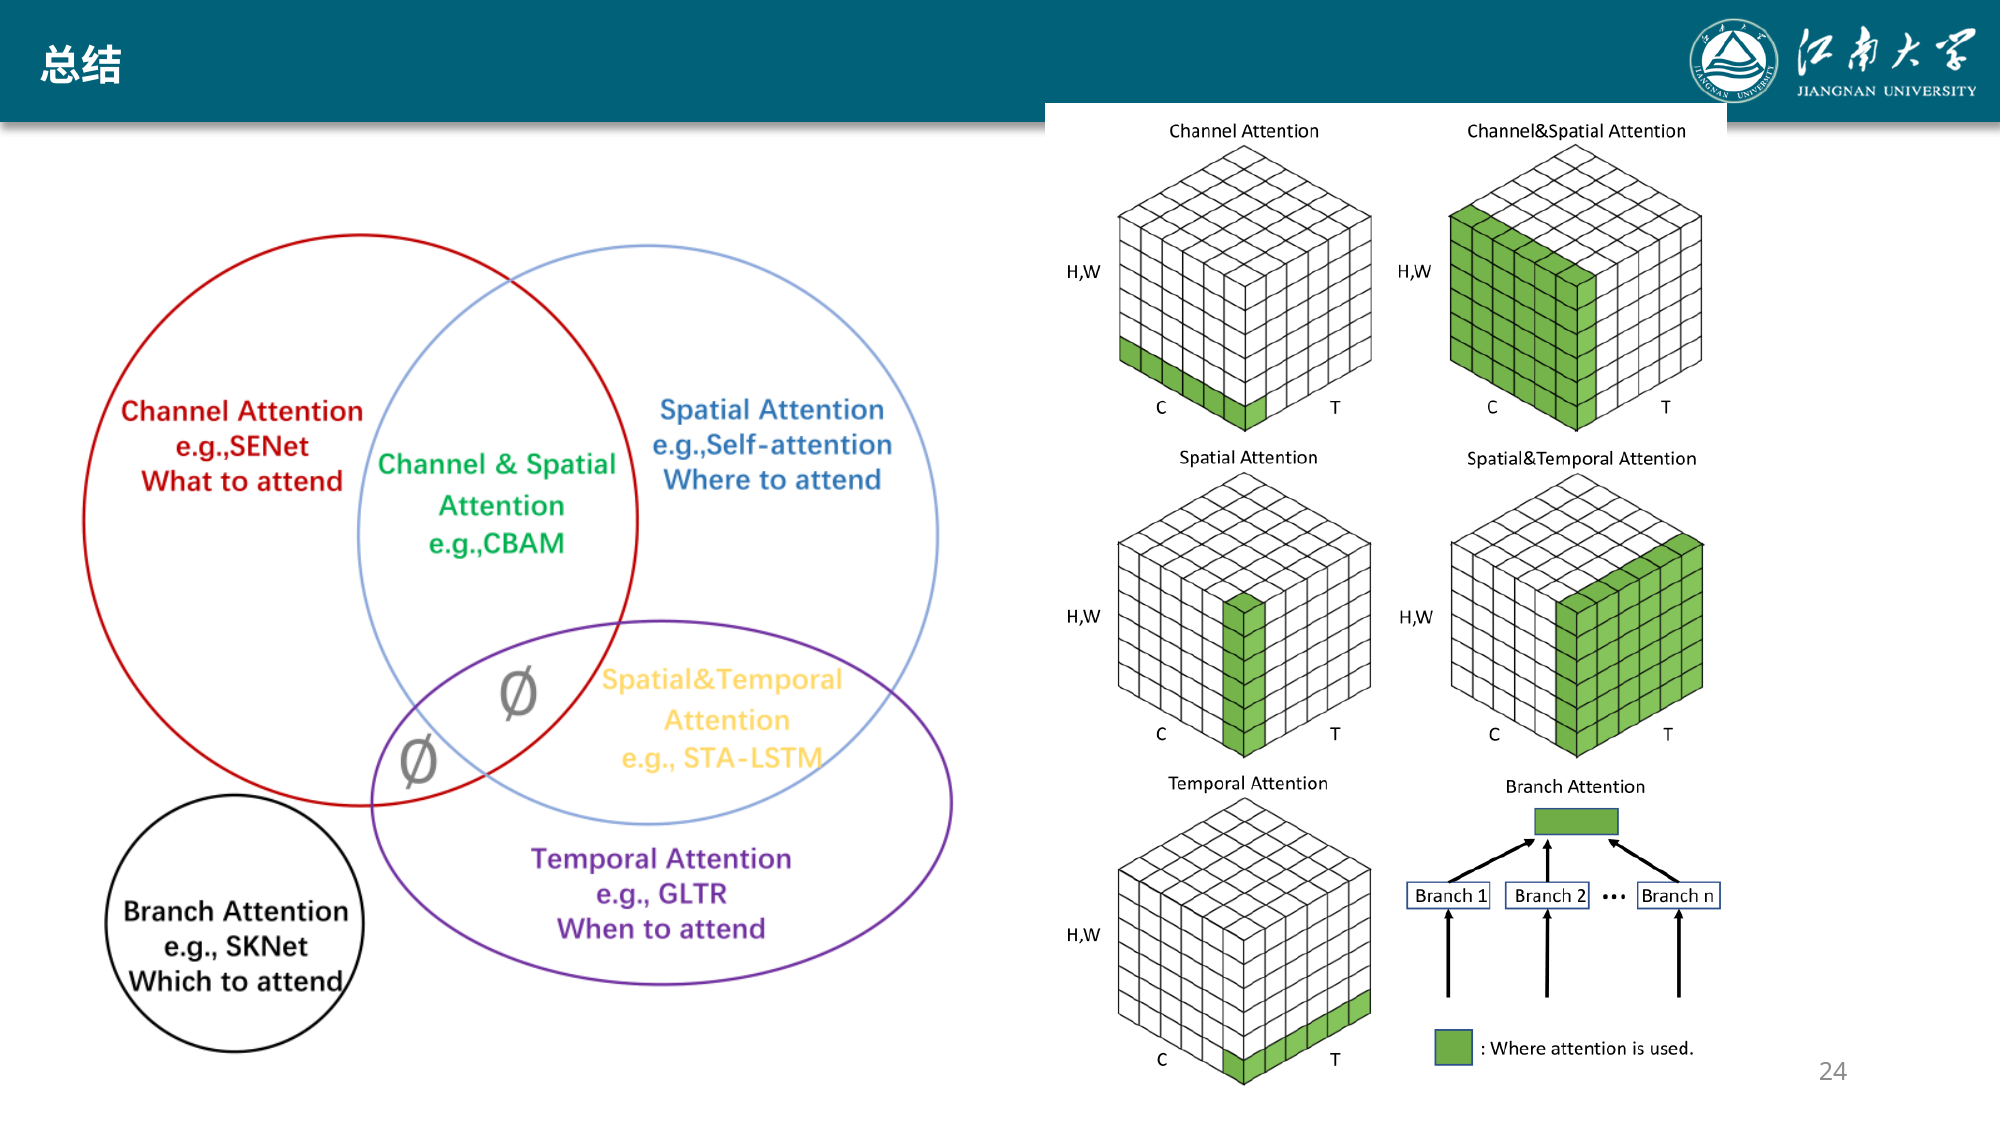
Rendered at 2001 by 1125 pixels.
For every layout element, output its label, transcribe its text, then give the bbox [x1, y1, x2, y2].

picture [1947, 29, 1975, 70]
picture [1923, 87, 1931, 96]
picture [1960, 87, 1966, 96]
picture [1690, 29, 1706, 91]
picture [1707, 19, 1760, 29]
picture [68, 191, 1002, 1073]
text_box [0, 0, 2000, 122]
picture [1849, 27, 1877, 71]
text_box 总结 [24, 18, 139, 96]
picture [1855, 88, 1868, 96]
picture [1801, 29, 1808, 45]
picture [1045, 34, 1778, 1109]
picture [1811, 88, 1823, 96]
picture [1708, 73, 1762, 91]
picture [1735, 31, 1765, 67]
picture [1798, 50, 1806, 75]
picture [1805, 87, 1811, 96]
slide_number 24 [1727, 1042, 1863, 1103]
picture [1809, 36, 1832, 64]
picture [1936, 42, 1945, 48]
picture [1702, 31, 1757, 74]
picture [1893, 33, 1919, 67]
